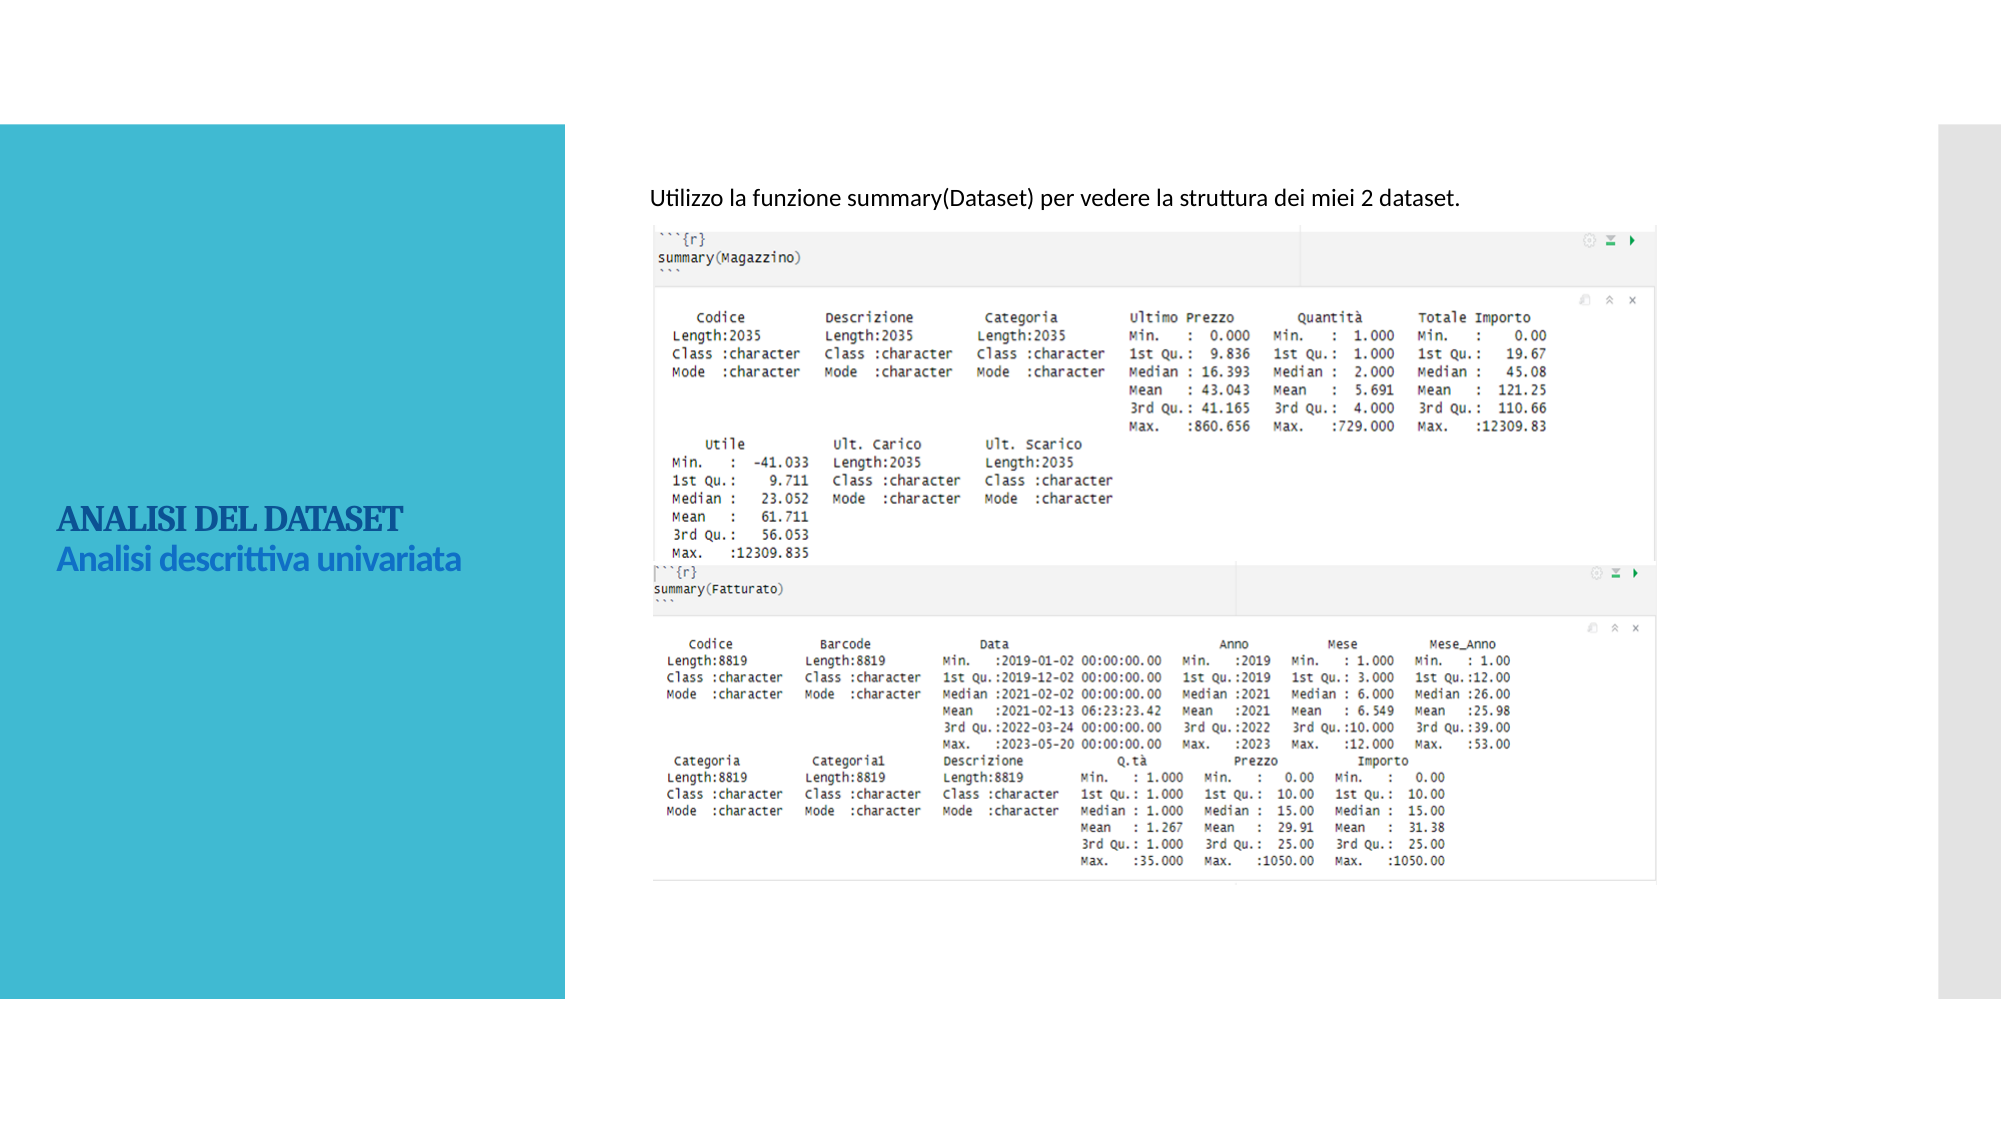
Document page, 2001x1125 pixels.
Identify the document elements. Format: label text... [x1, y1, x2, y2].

title ANALISI DEL DATASET Analisi descrittiva univariata [41, 184, 525, 940]
list Utilizzo la funzione summary(Dataset) per vedere la struttura dei miei 2 dataset. [634, 141, 1835, 982]
picture [652, 225, 1657, 885]
